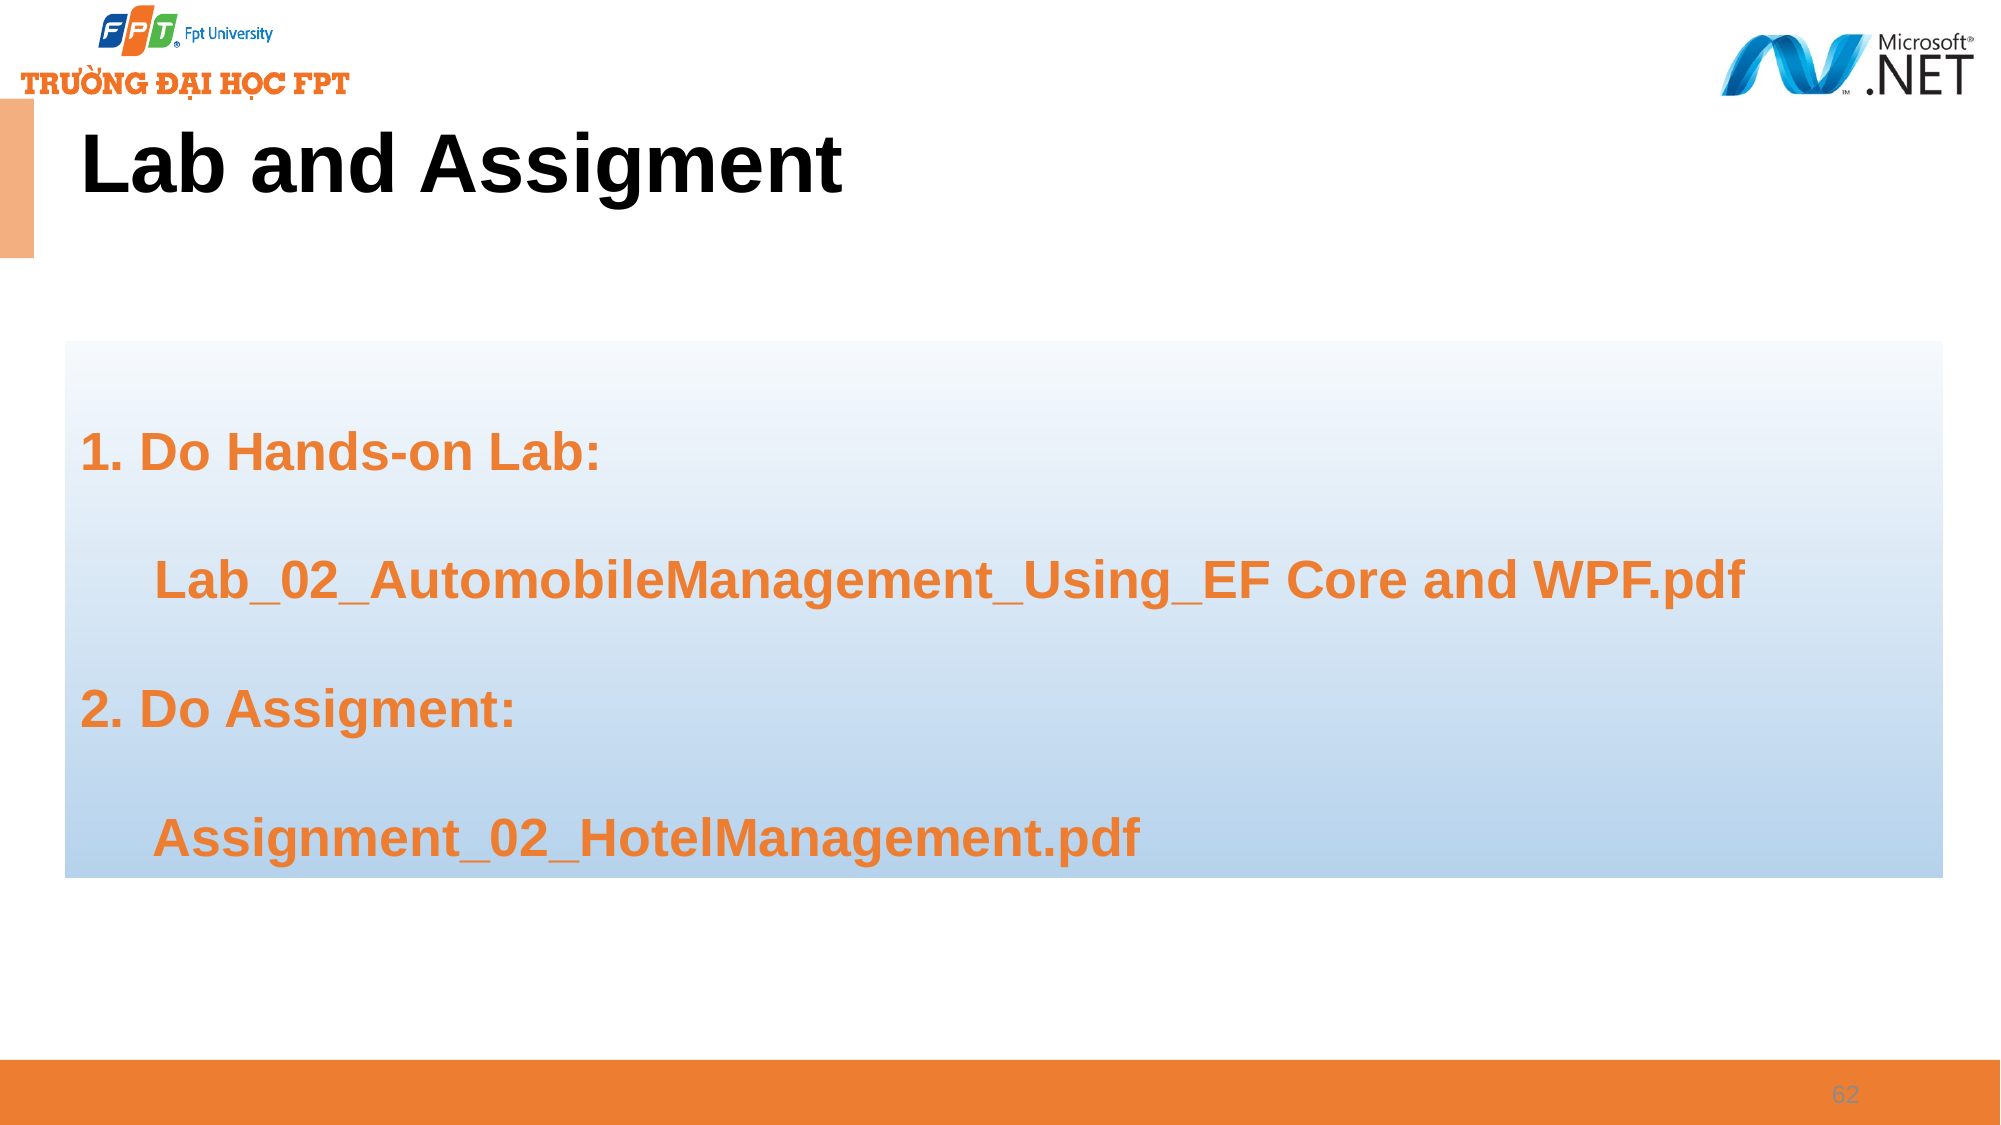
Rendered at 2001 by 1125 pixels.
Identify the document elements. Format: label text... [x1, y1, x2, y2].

slide_number 62 [1424, 1063, 1875, 1123]
text_box 1. Do Hands-on Lab: Lab_02_AutomobileManagement_Using_EF Core and WPF.pdf 2. Do Assigment: Assignment_02_HotelManagement.pdf [65, 341, 1943, 878]
picture [1685, 0, 2001, 129]
title Lab and Assigment [65, 118, 1973, 213]
